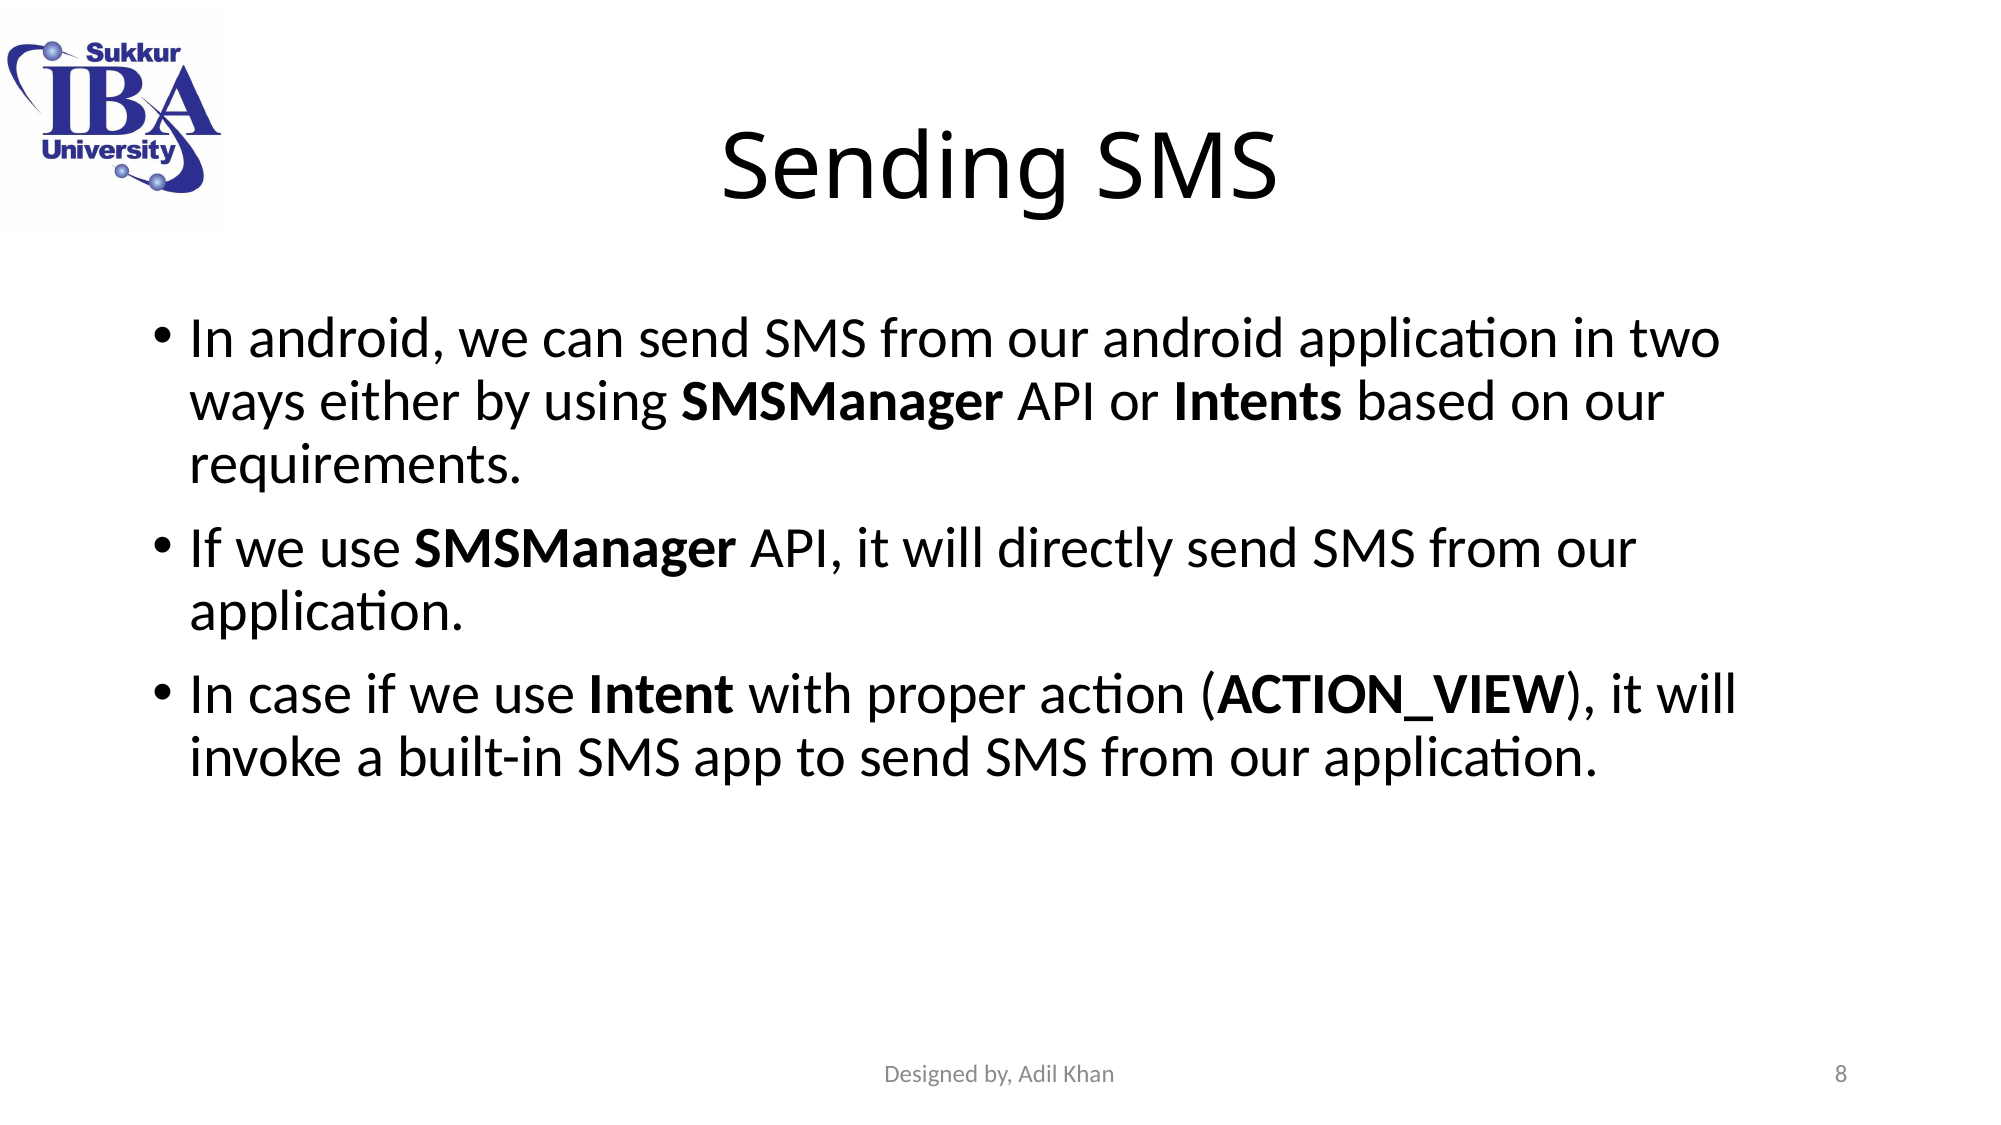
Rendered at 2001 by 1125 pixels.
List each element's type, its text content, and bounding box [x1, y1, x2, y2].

footer Designed by, Adil Khan [662, 1042, 1338, 1103]
slide_number 8 [1412, 1042, 1863, 1103]
list In android, we can send SMS from our android application in two ways either by using SMSManager API or Intents based on our requirements. If we use SMSManager API, it will directly send SMS from our application. In case if we use Intent with proper action (ACTION_VIEW), it will invoke a built-in SMS app to send SMS from our application. [137, 299, 1863, 1014]
title Sending SMS [137, 59, 1863, 278]
picture [1, 4, 227, 230]
